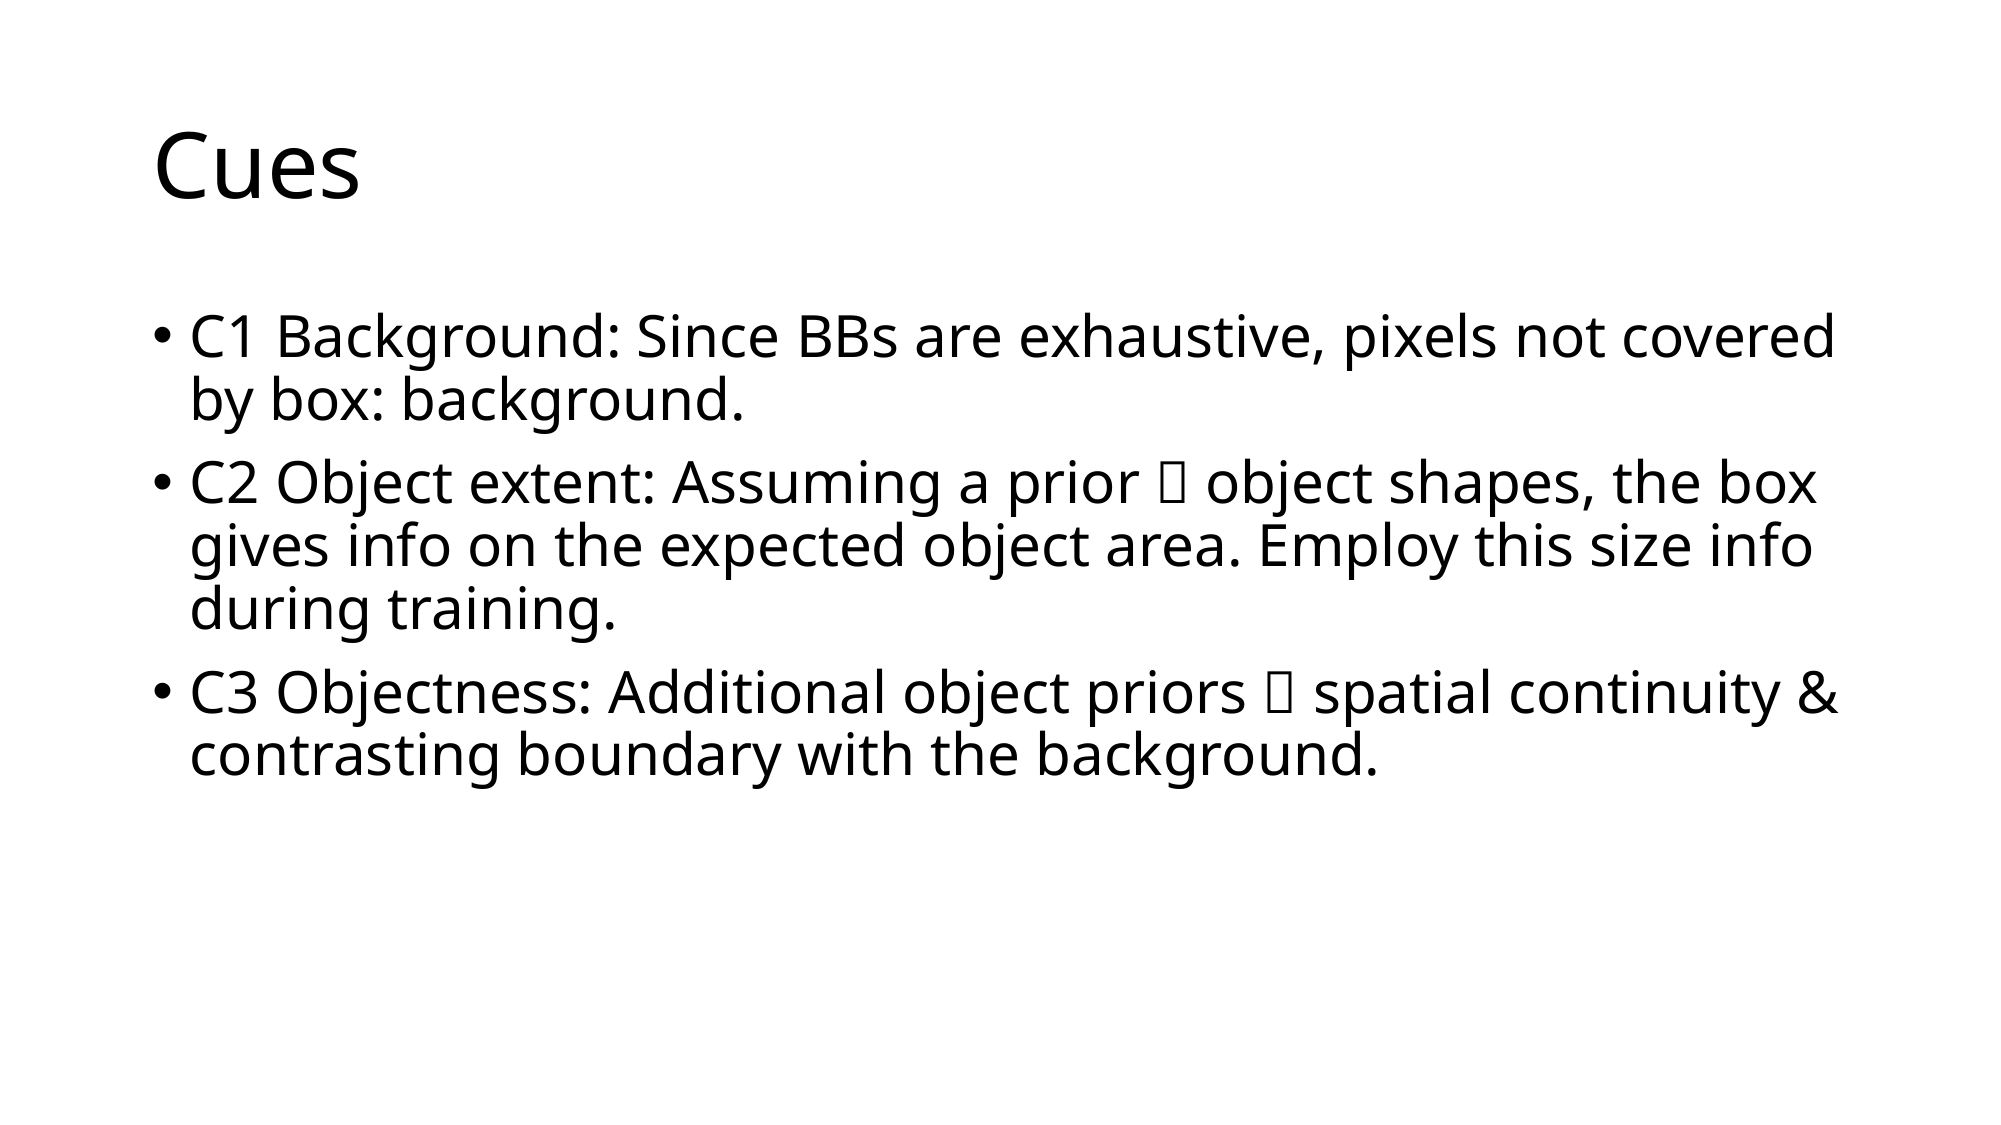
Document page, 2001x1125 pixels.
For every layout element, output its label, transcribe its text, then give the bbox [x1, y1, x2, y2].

list C1 Background: Since BBs are exhaustive, pixels not covered by box: background. C2 Object extent: Assuming a prior  object shapes, the box gives info on the expected object area. Employ this size info during training. C3 Objectness: Additional object priors  spatial continuity & contrasting boundary with the background. [137, 299, 1863, 961]
title Cues [137, 59, 1863, 278]
